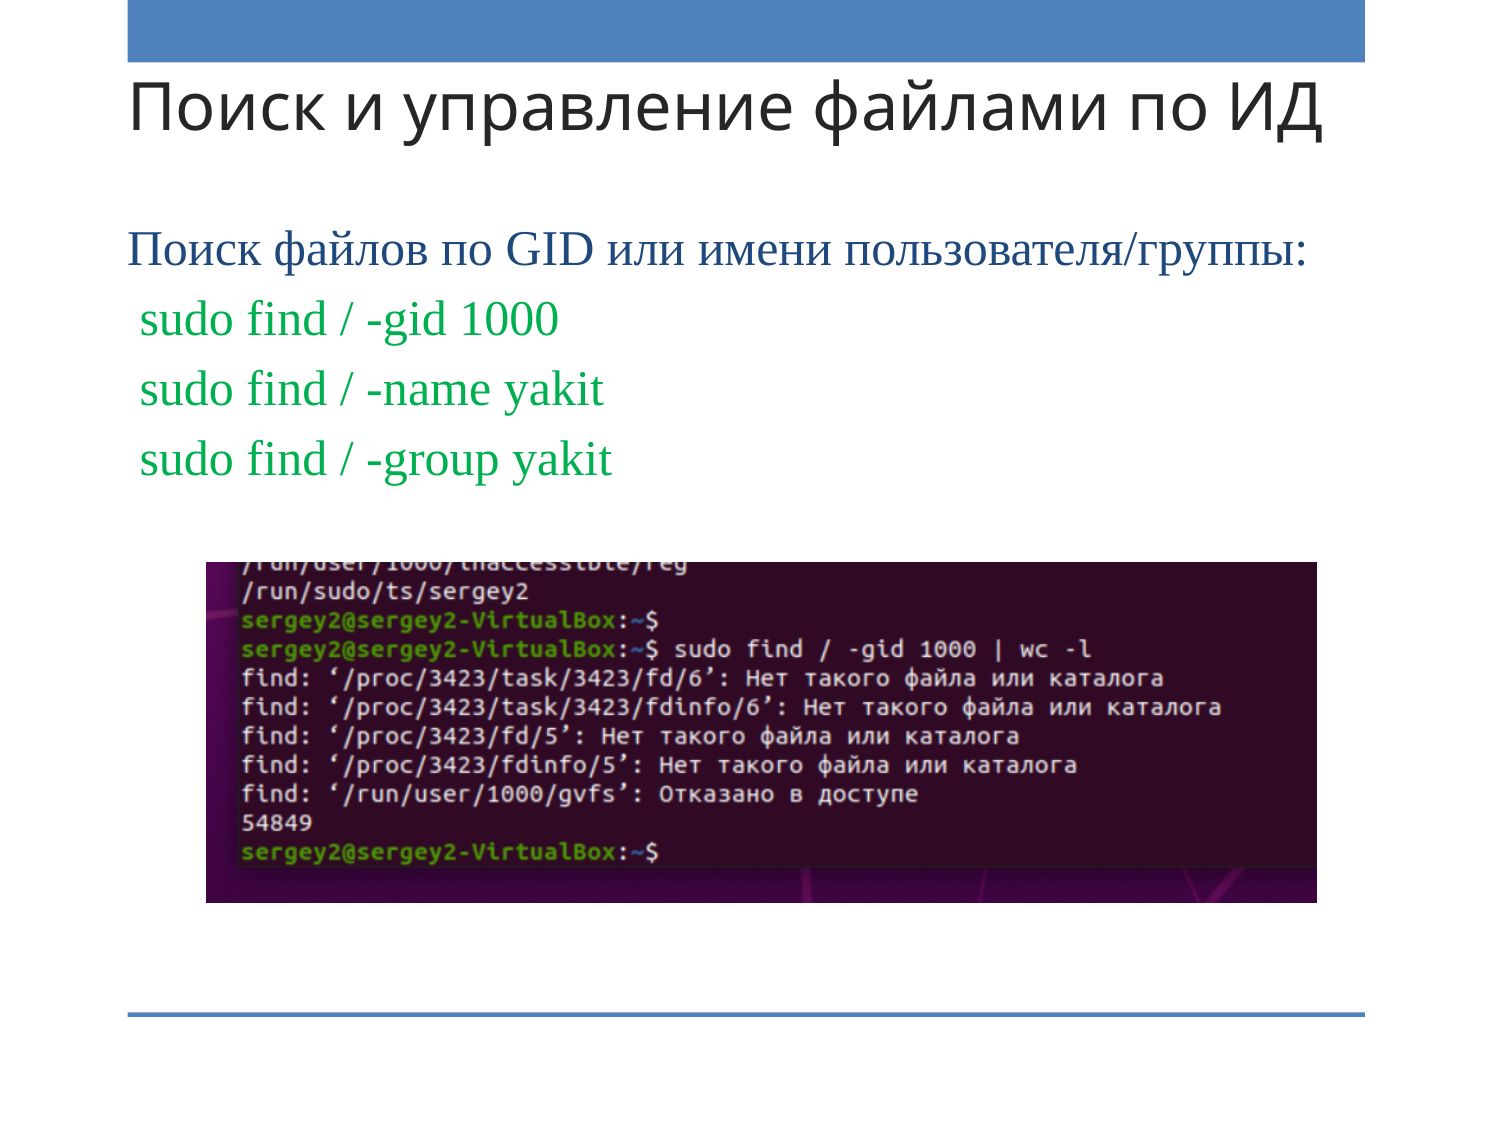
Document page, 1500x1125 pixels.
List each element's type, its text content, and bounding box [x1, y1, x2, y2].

title Поиск и управление файлами по ИД [112, 42, 1365, 152]
subtitle Поиск файлов по GID или имени пользователя/группы: sudo find / -gid 1000 sudo find / -name yakit sudo find / -group yakit [112, 208, 1353, 1059]
picture [205, 561, 1318, 903]
